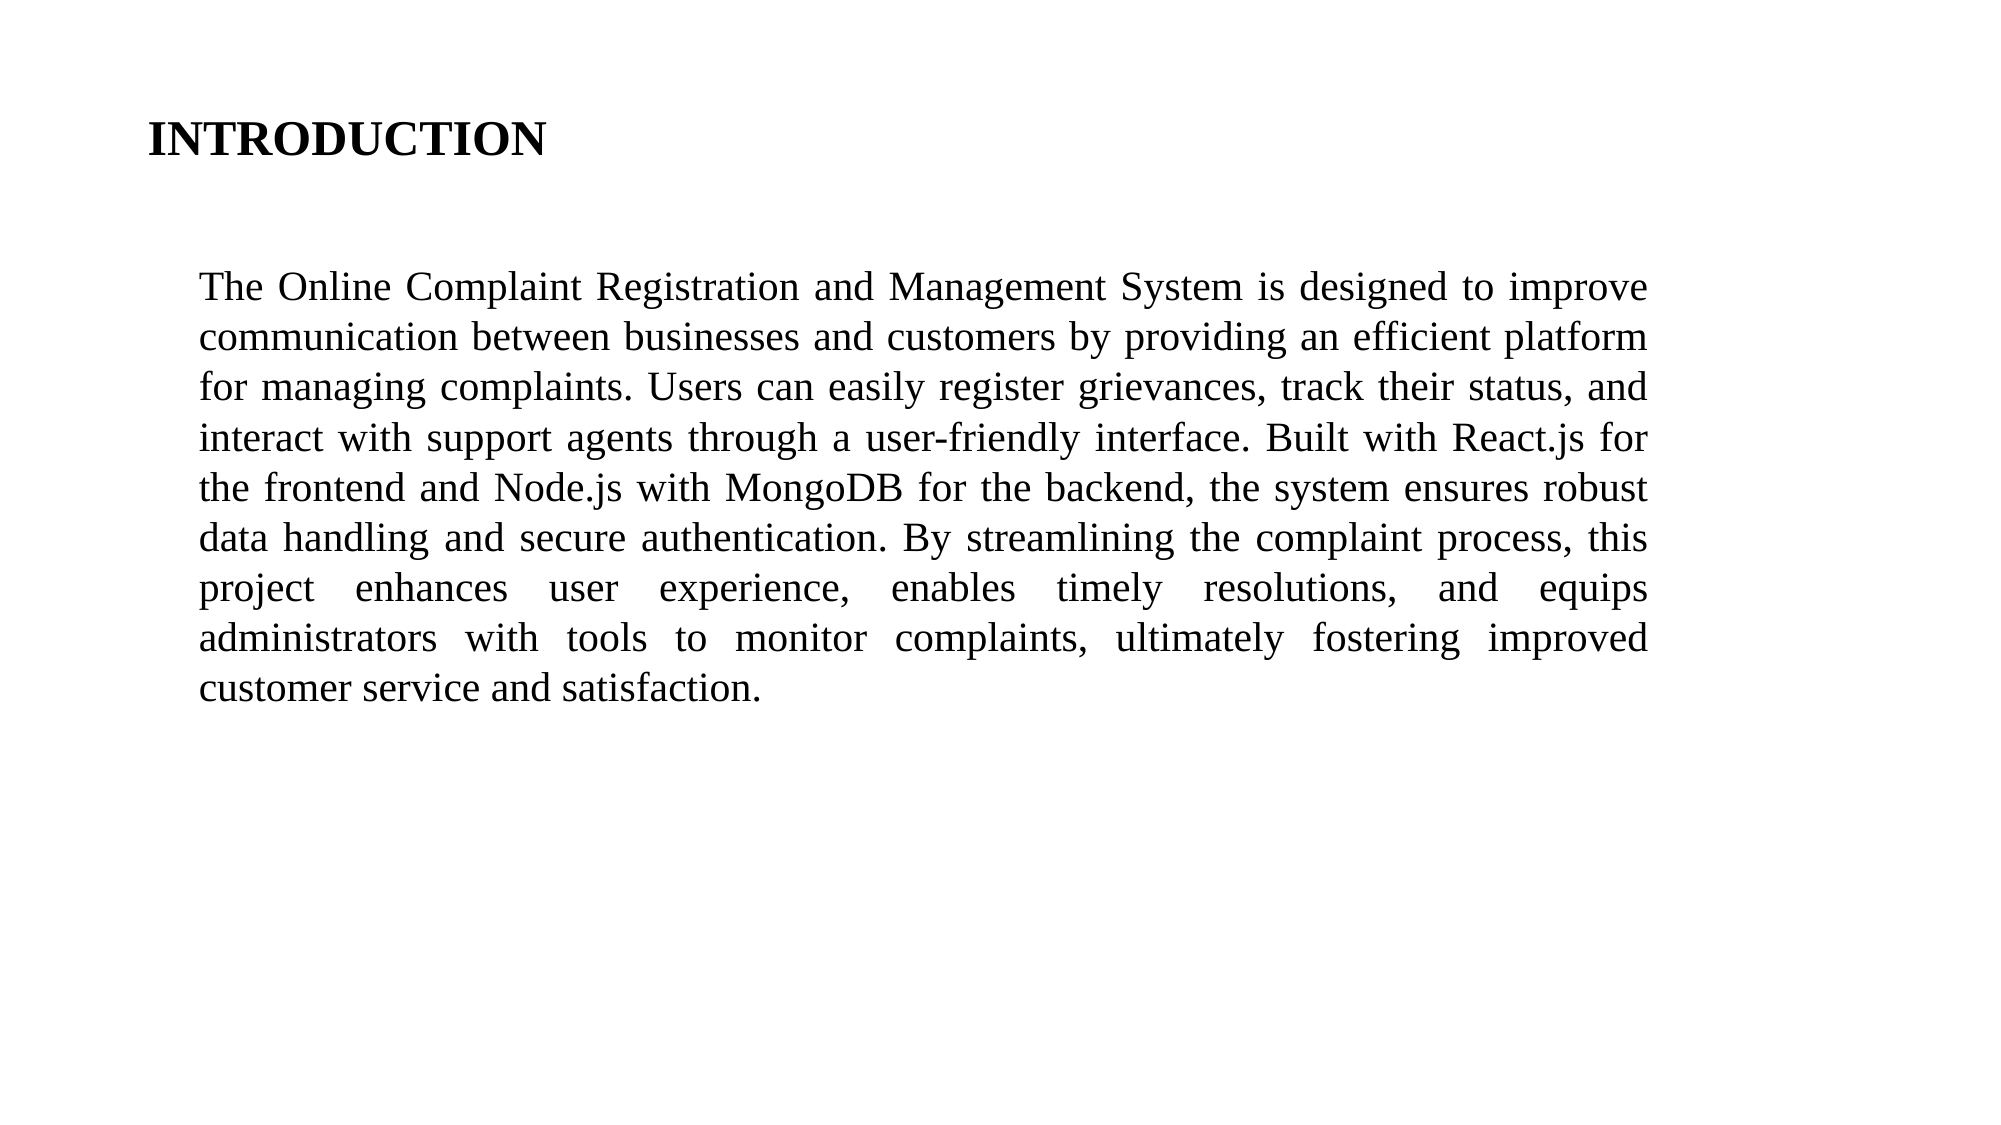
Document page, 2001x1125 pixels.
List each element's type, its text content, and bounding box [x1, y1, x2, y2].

text_box INTRODUCTION [95, 98, 1000, 173]
text_box The Online Complaint Registration and Management System is designed to improve communication between businesses and customers by providing an efficient platform for managing complaints. Users can easily register grievances, track their status, and interact with support agents through a user-friendly interface. Built with React.js for the frontend and Node.js with MongoDB for the backend, the system ensures robust data handling and secure authentication. By streamlining the complaint process, this project enhances user experience, enables timely resolutions, and equips administrators with tools to monitor complaints, ultimately fostering improved customer service and satisfaction. [183, 251, 1665, 717]
